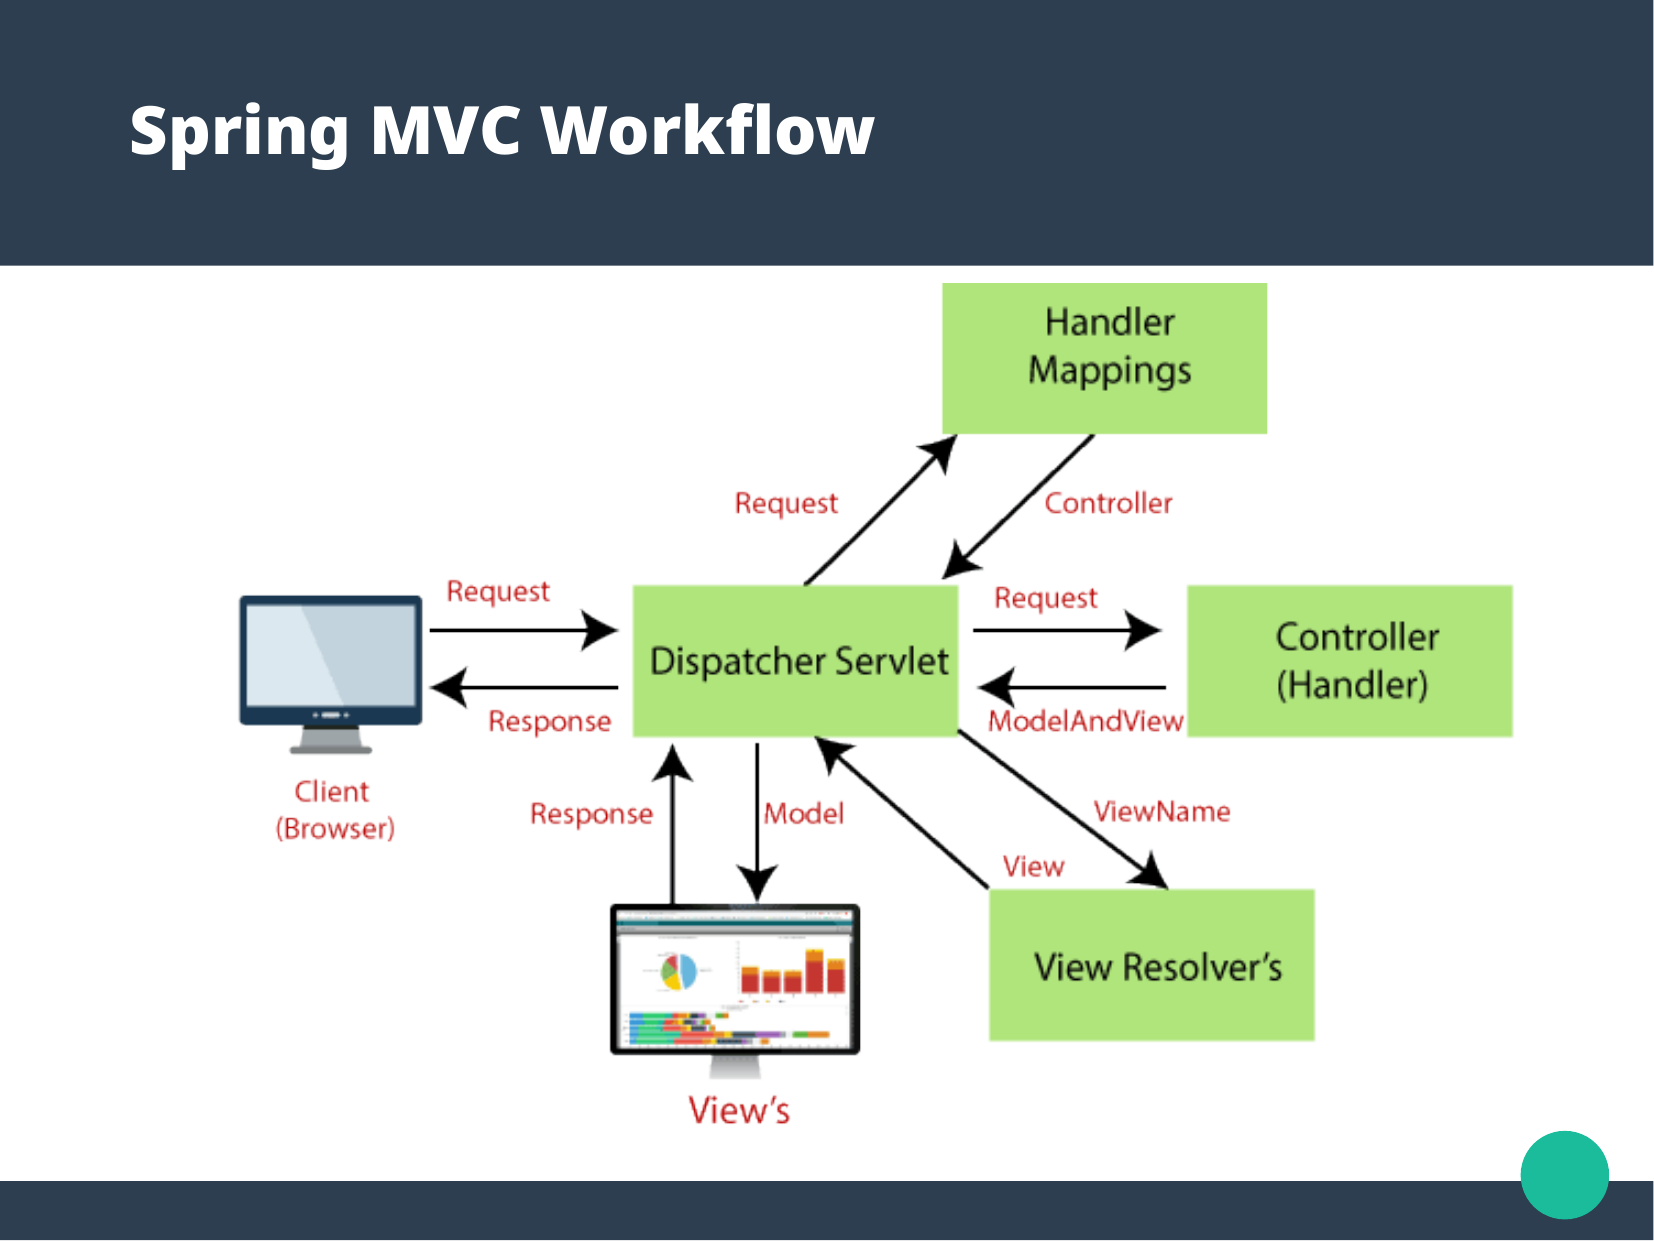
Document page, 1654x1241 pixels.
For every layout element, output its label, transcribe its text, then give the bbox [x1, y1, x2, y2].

picture [209, 282, 1531, 1164]
text_box Spring MVC Workflow [58, 49, 1595, 207]
